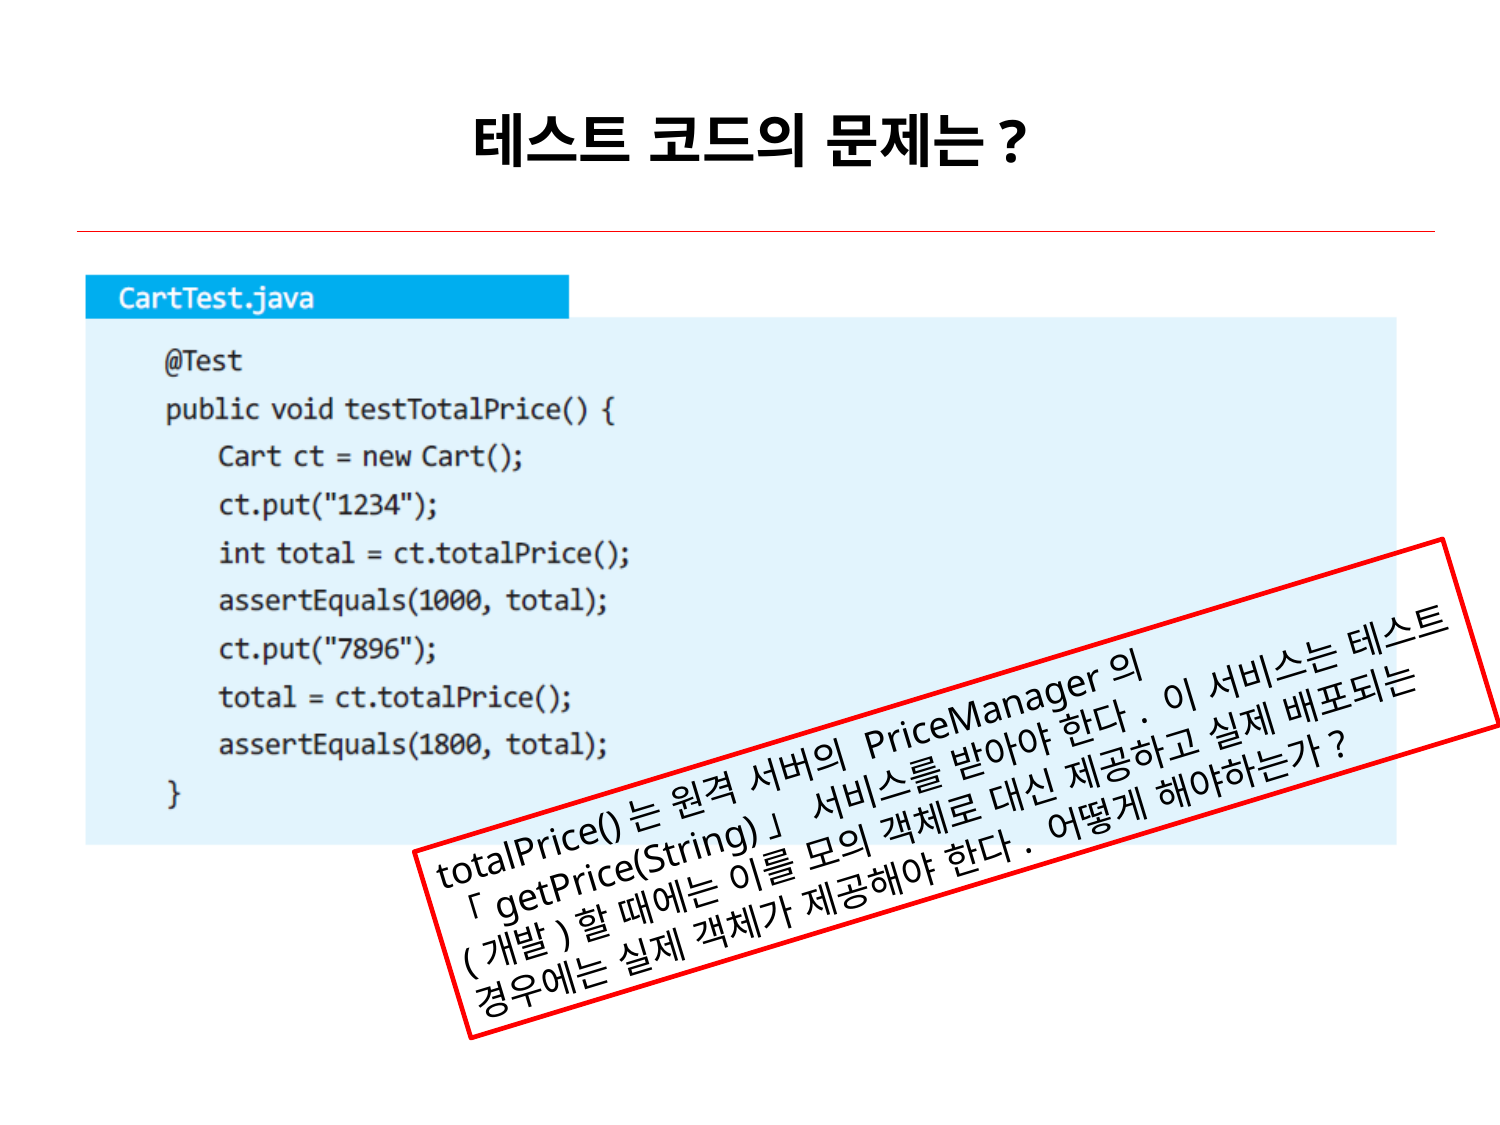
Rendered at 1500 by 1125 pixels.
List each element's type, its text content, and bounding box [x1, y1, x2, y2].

text_box totalPrice()는 원격 서버의 PriceManager의 「getPrice(String)」 서비스를 받아야 한다. 이 서비스는 테스트(개발)할 때에는 이를 모의 객체로 대신 제공하고 실제 배포되는 경우에는 실제 객체가 제공해야 한다. 어떻게 해야하는가? [424, 885, 975, 1039]
picture [28, 247, 1472, 878]
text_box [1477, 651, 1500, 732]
title 테스트 코드의 문제는? [75, 45, 1425, 233]
